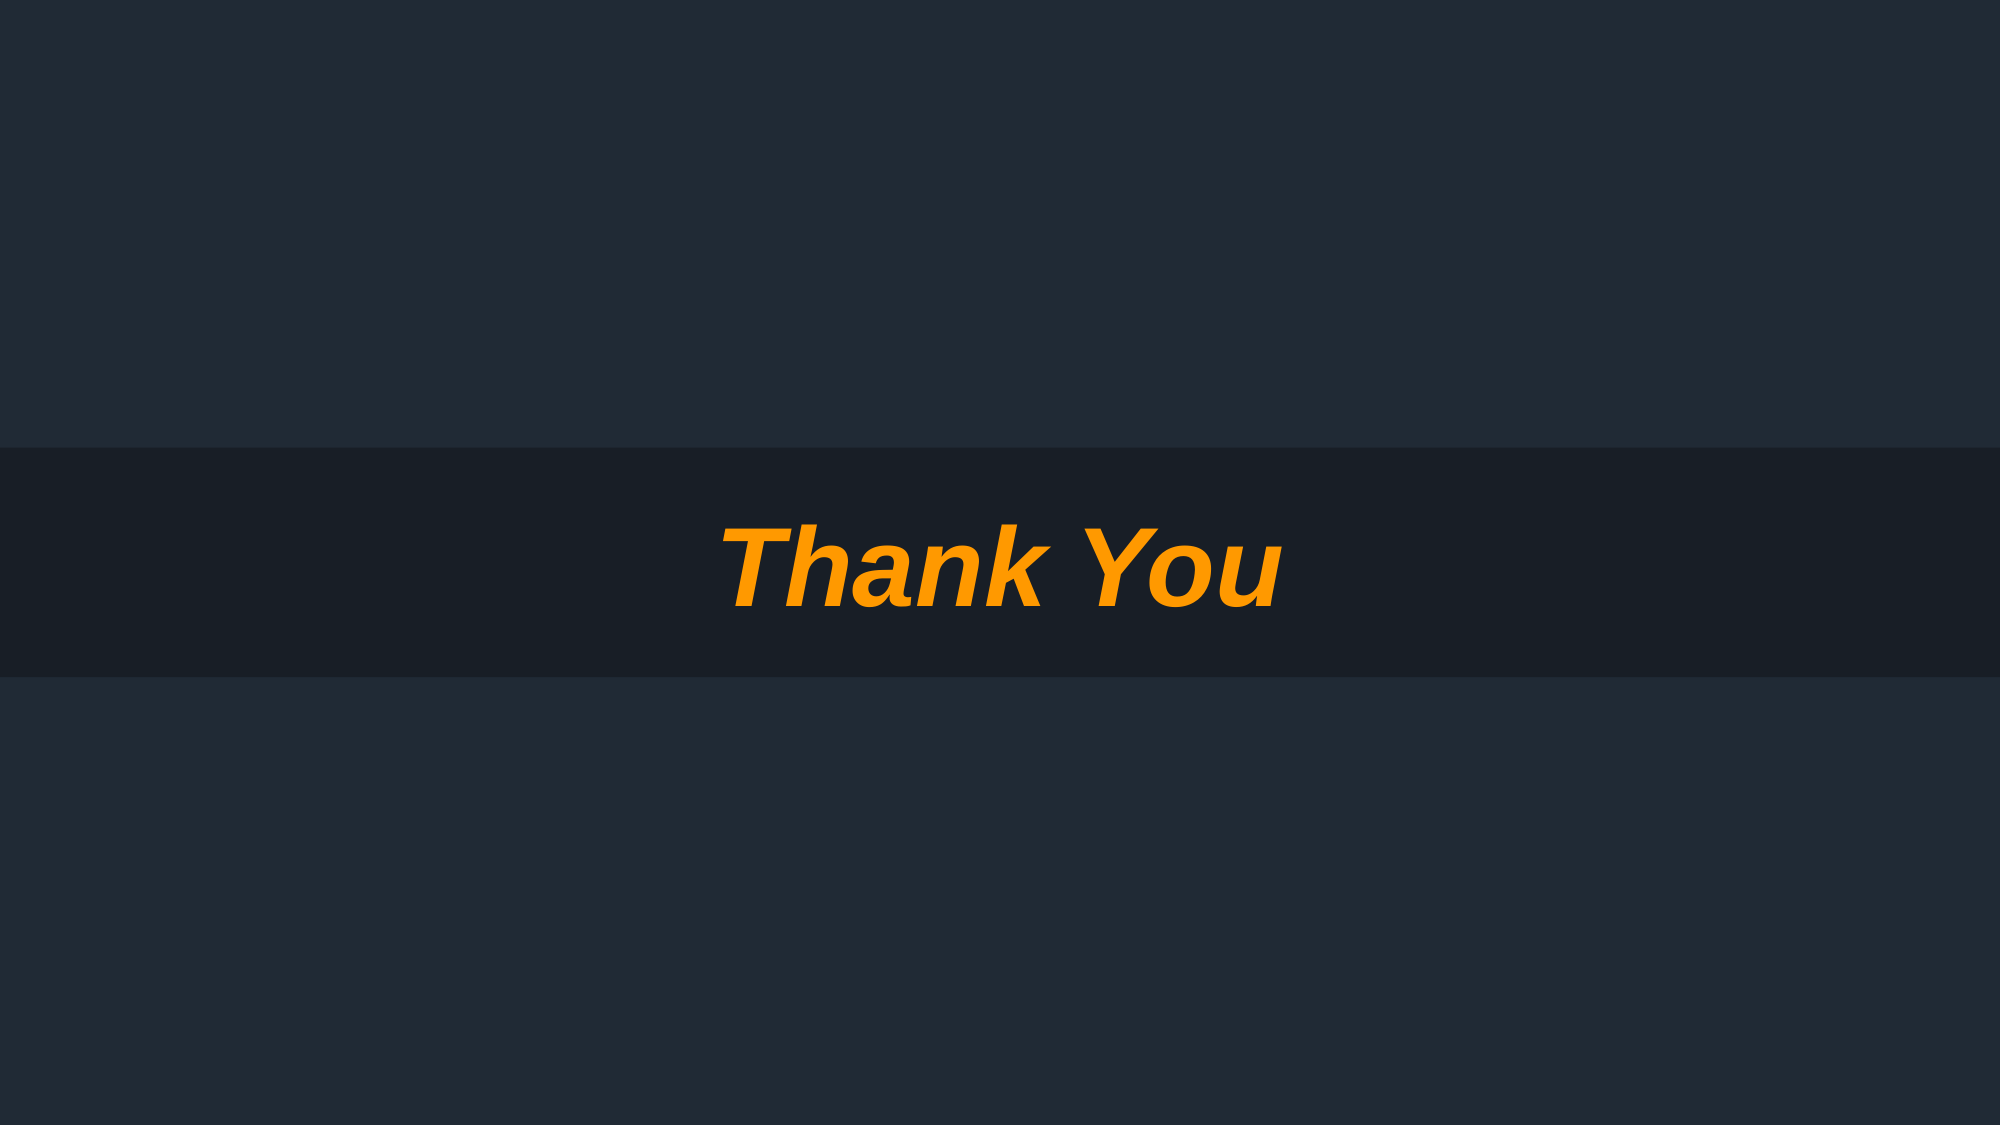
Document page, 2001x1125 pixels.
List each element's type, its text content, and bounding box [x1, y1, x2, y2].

text_box Thank You [528, 486, 1472, 637]
text_box [0, 447, 2000, 678]
